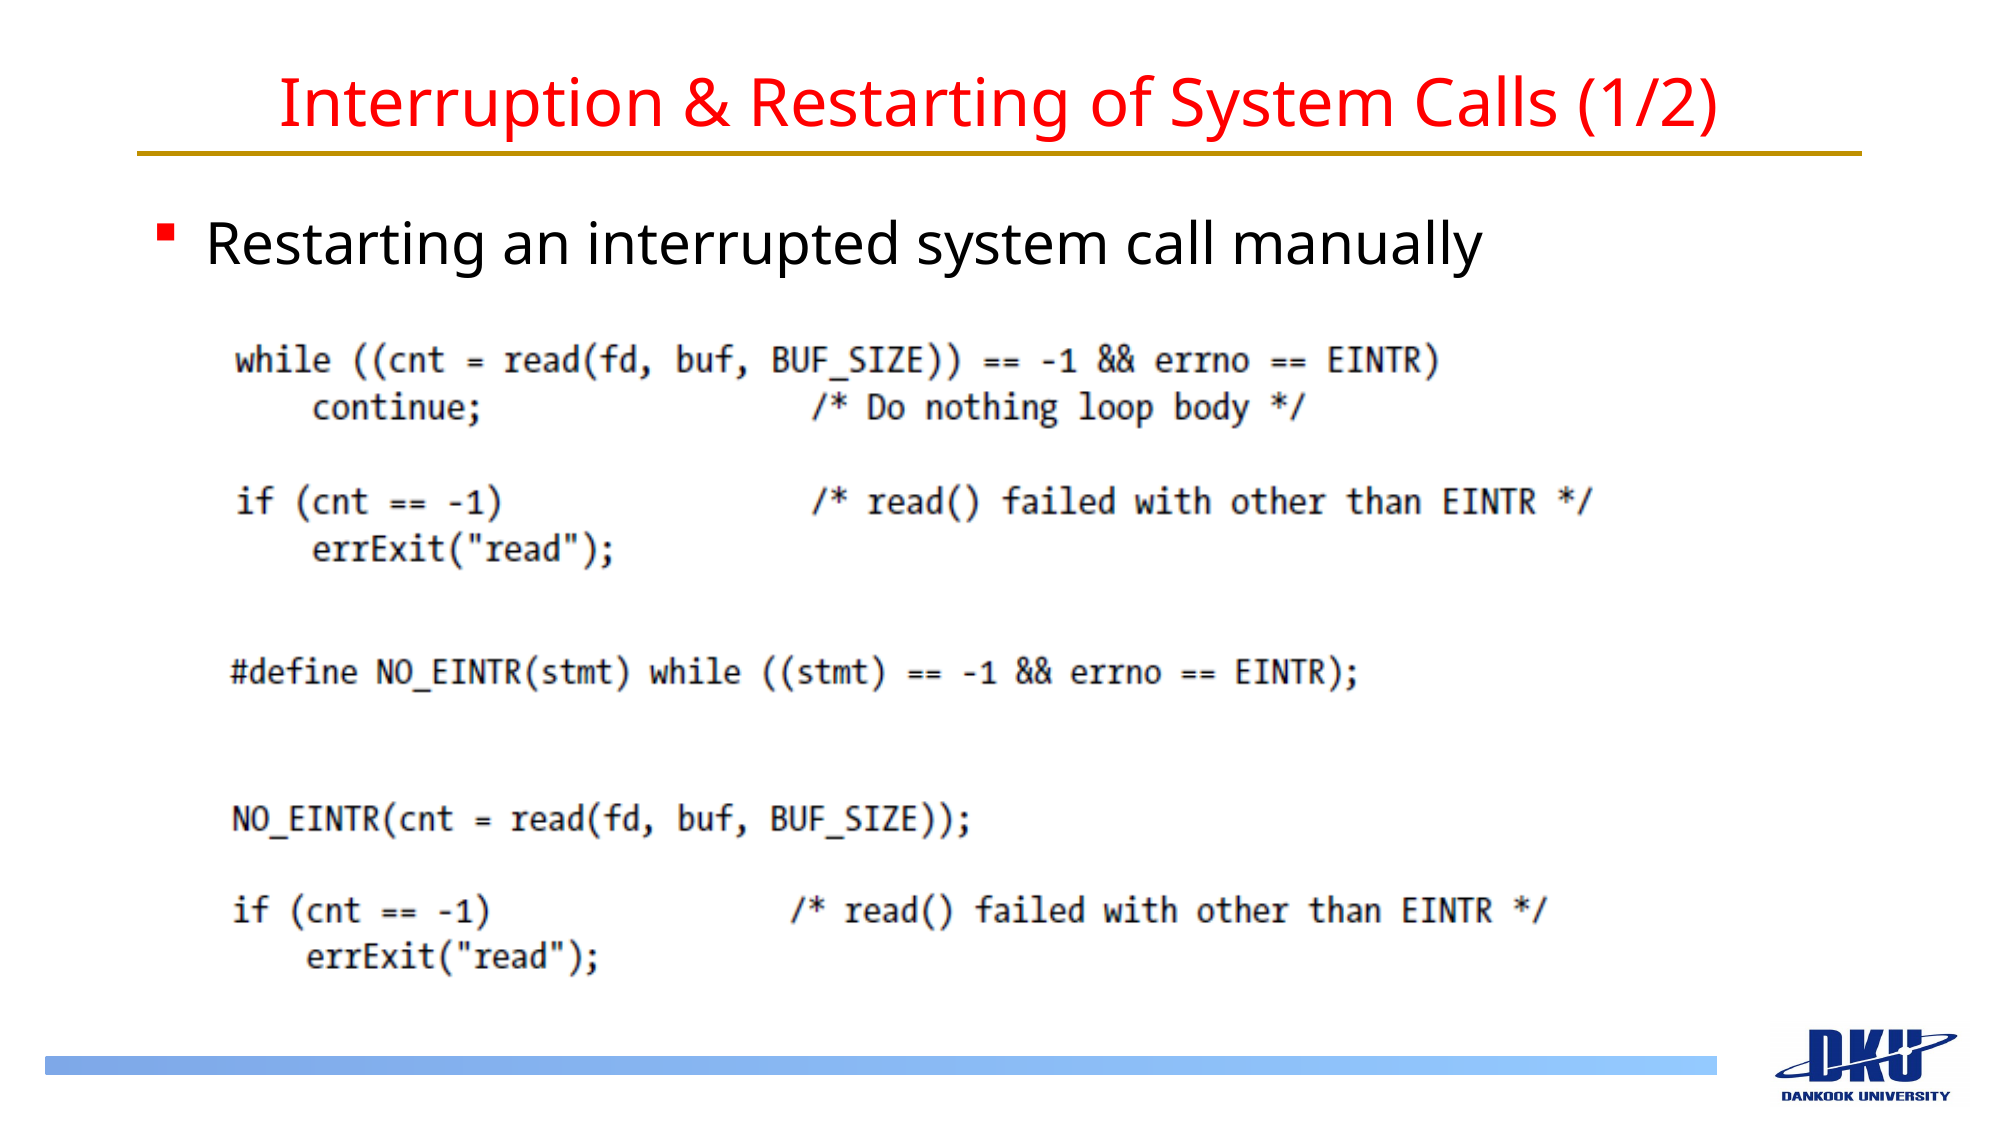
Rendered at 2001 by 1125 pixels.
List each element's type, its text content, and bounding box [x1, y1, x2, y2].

picture [1769, 1021, 1970, 1108]
picture [204, 317, 1623, 594]
table_header Interruption & Restarting of System Calls (1/2) [137, 48, 1862, 151]
text_box [45, 1056, 1718, 1075]
picture [204, 637, 1376, 711]
list Restarting an interrupted system call manually [137, 200, 1863, 1016]
picture [218, 775, 1585, 996]
